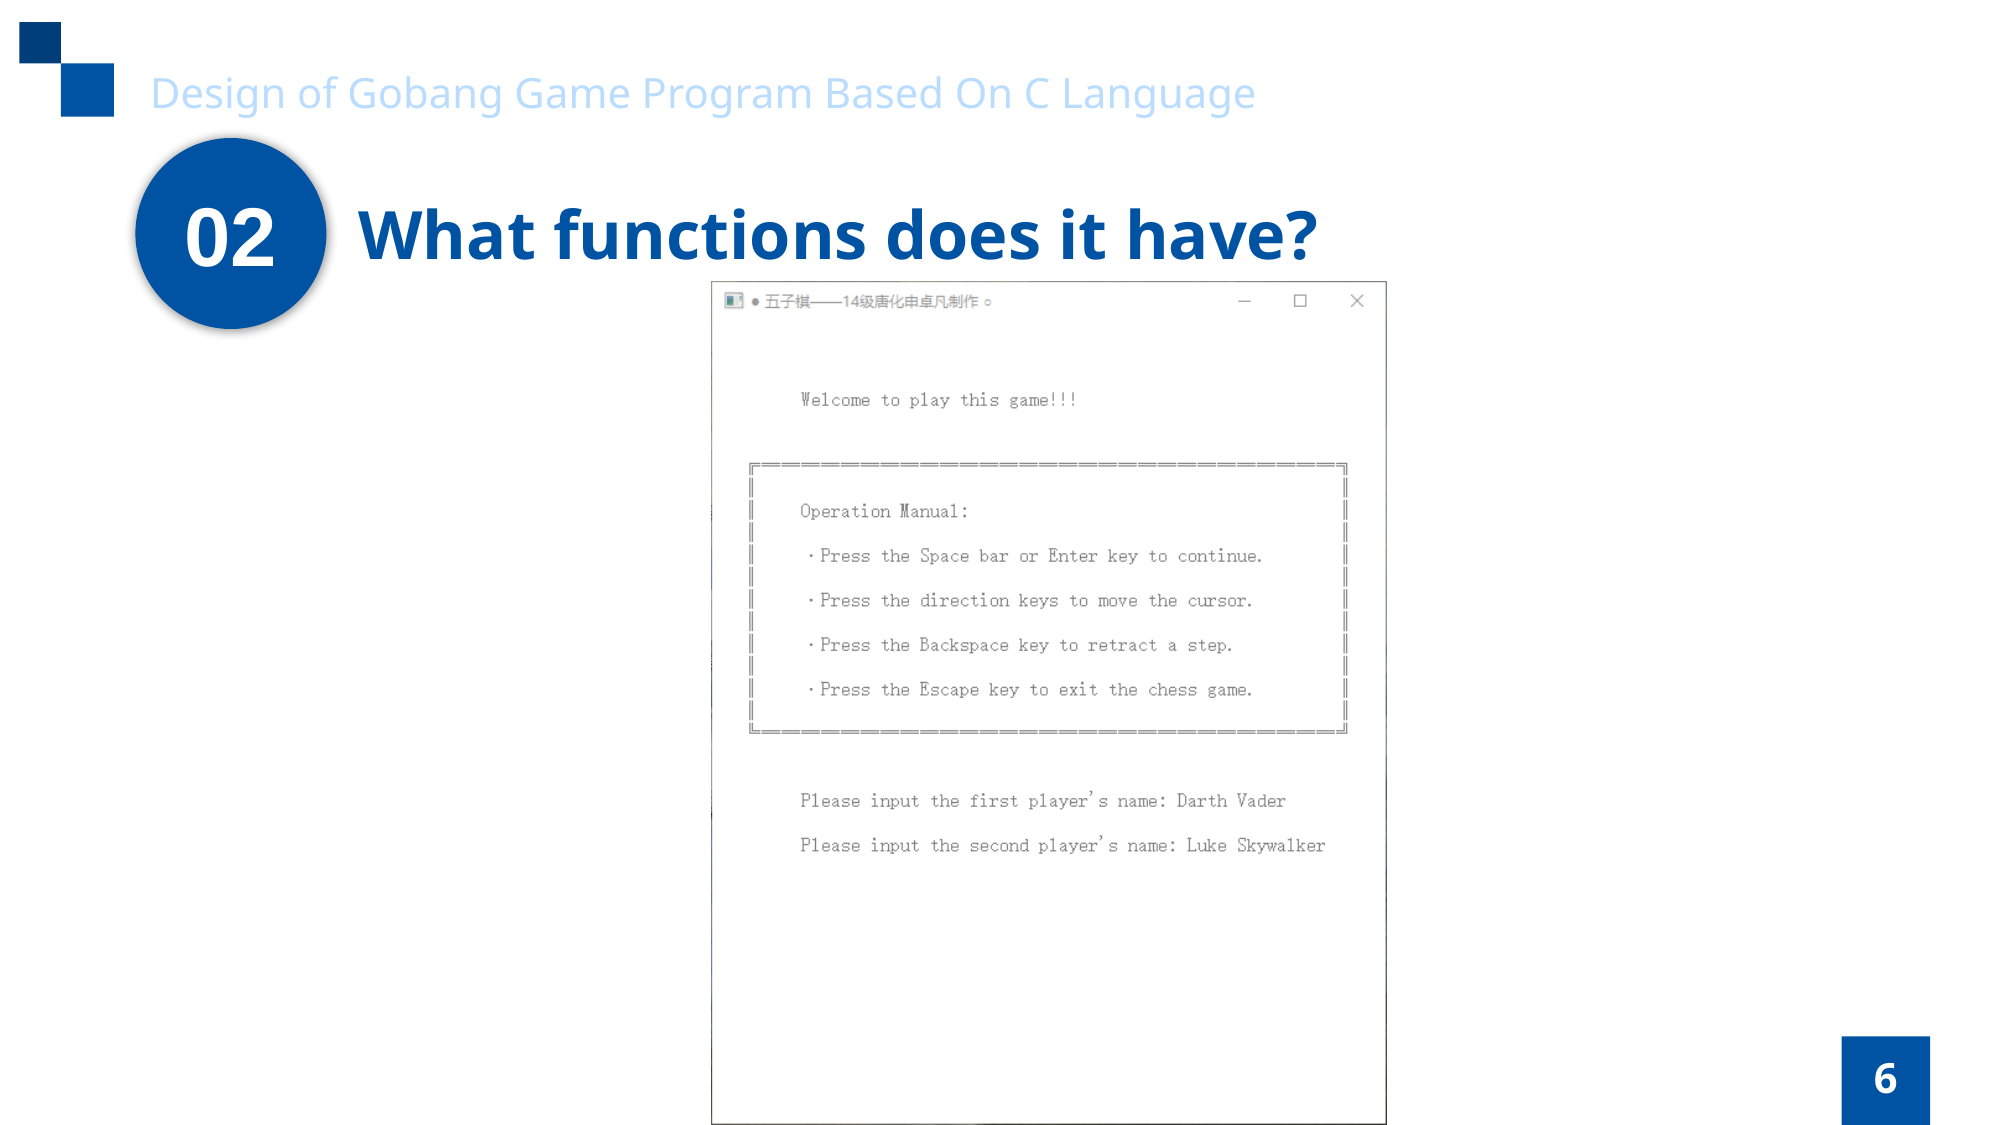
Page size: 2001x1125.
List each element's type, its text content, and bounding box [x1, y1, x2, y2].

picture [711, 281, 1387, 1125]
slide_number 6 [1771, 1050, 2000, 1111]
text_box What functions does it have? [326, 185, 1886, 281]
text_box 02 [134, 136, 326, 331]
text_box Design of Gobang Game Program Based On C Language [135, 59, 1886, 124]
